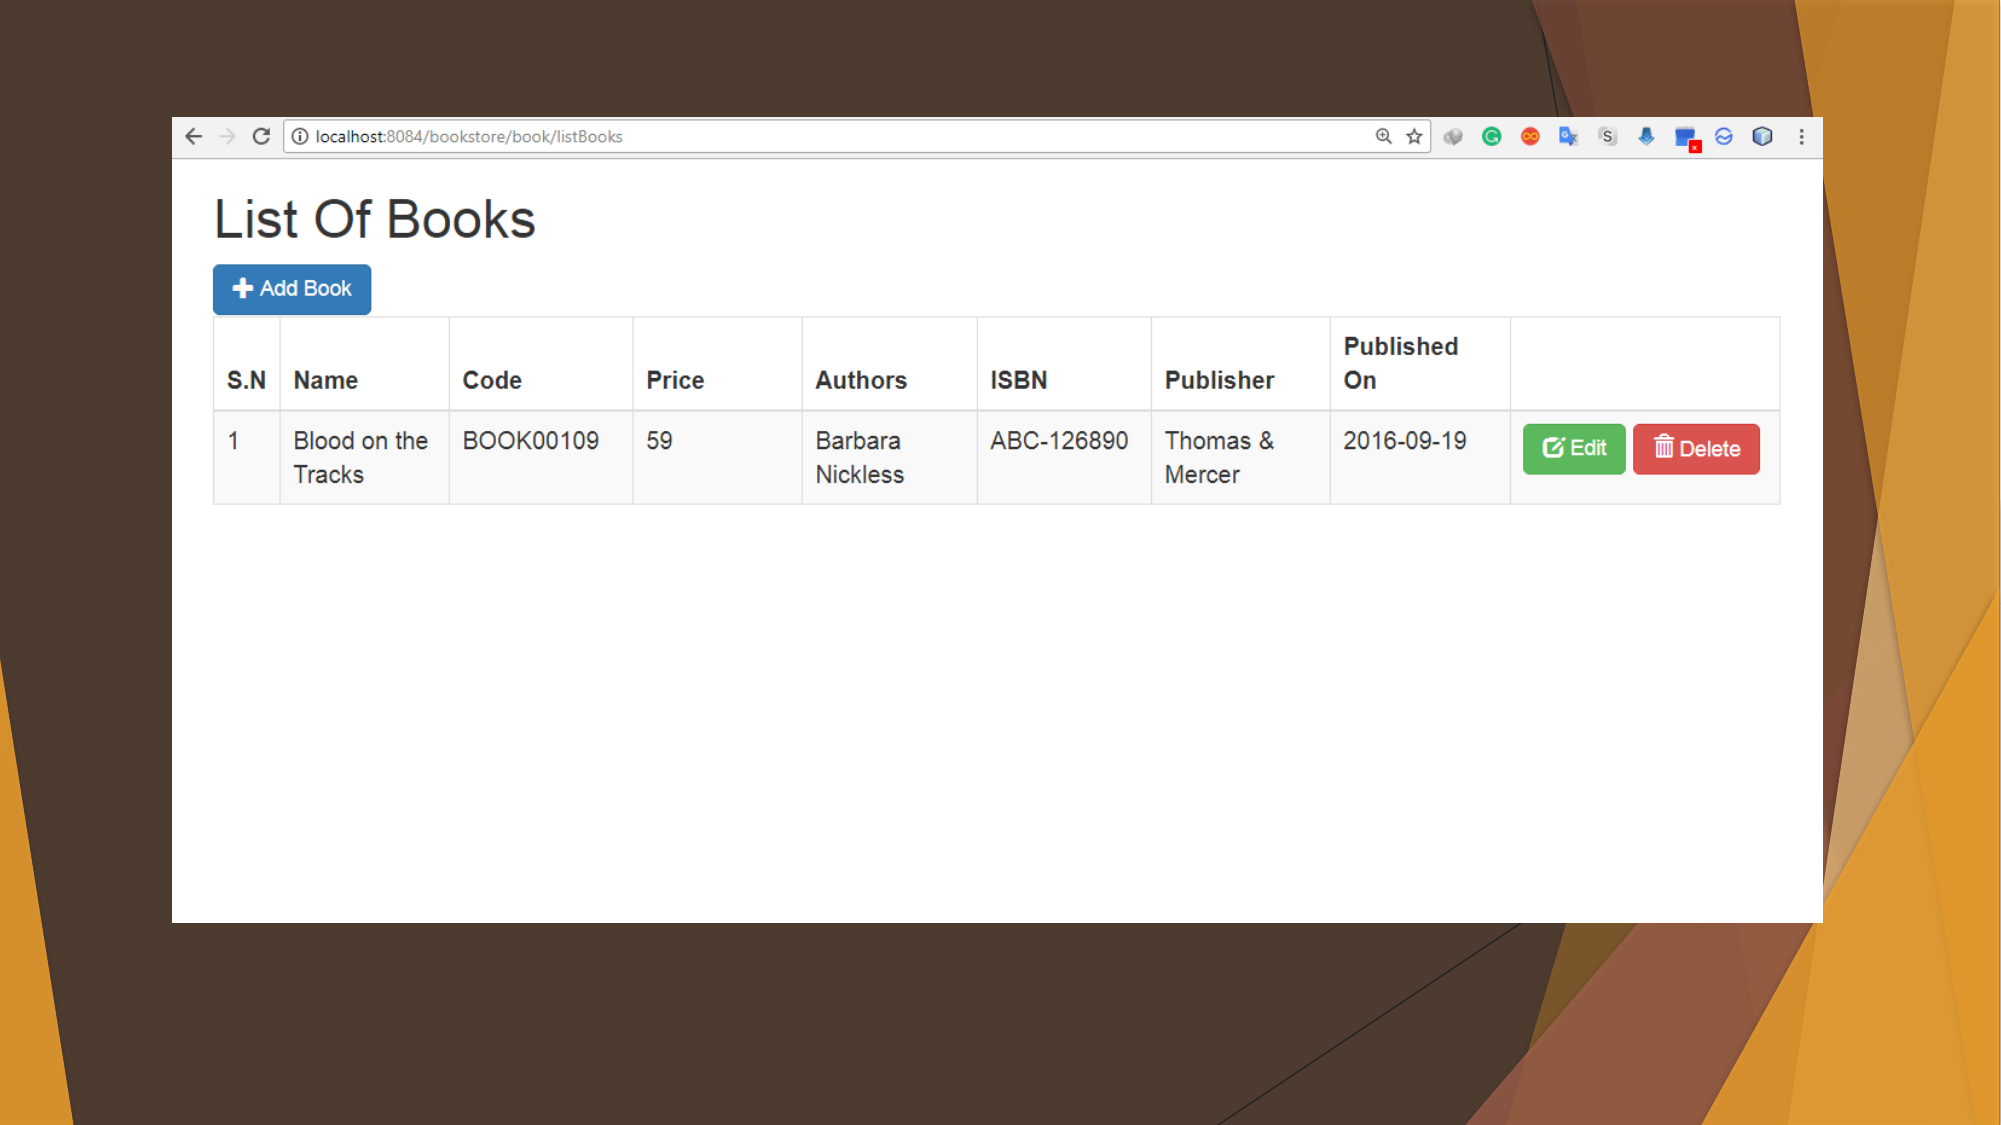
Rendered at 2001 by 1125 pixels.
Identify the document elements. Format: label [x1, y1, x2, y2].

picture [172, 116, 1824, 924]
